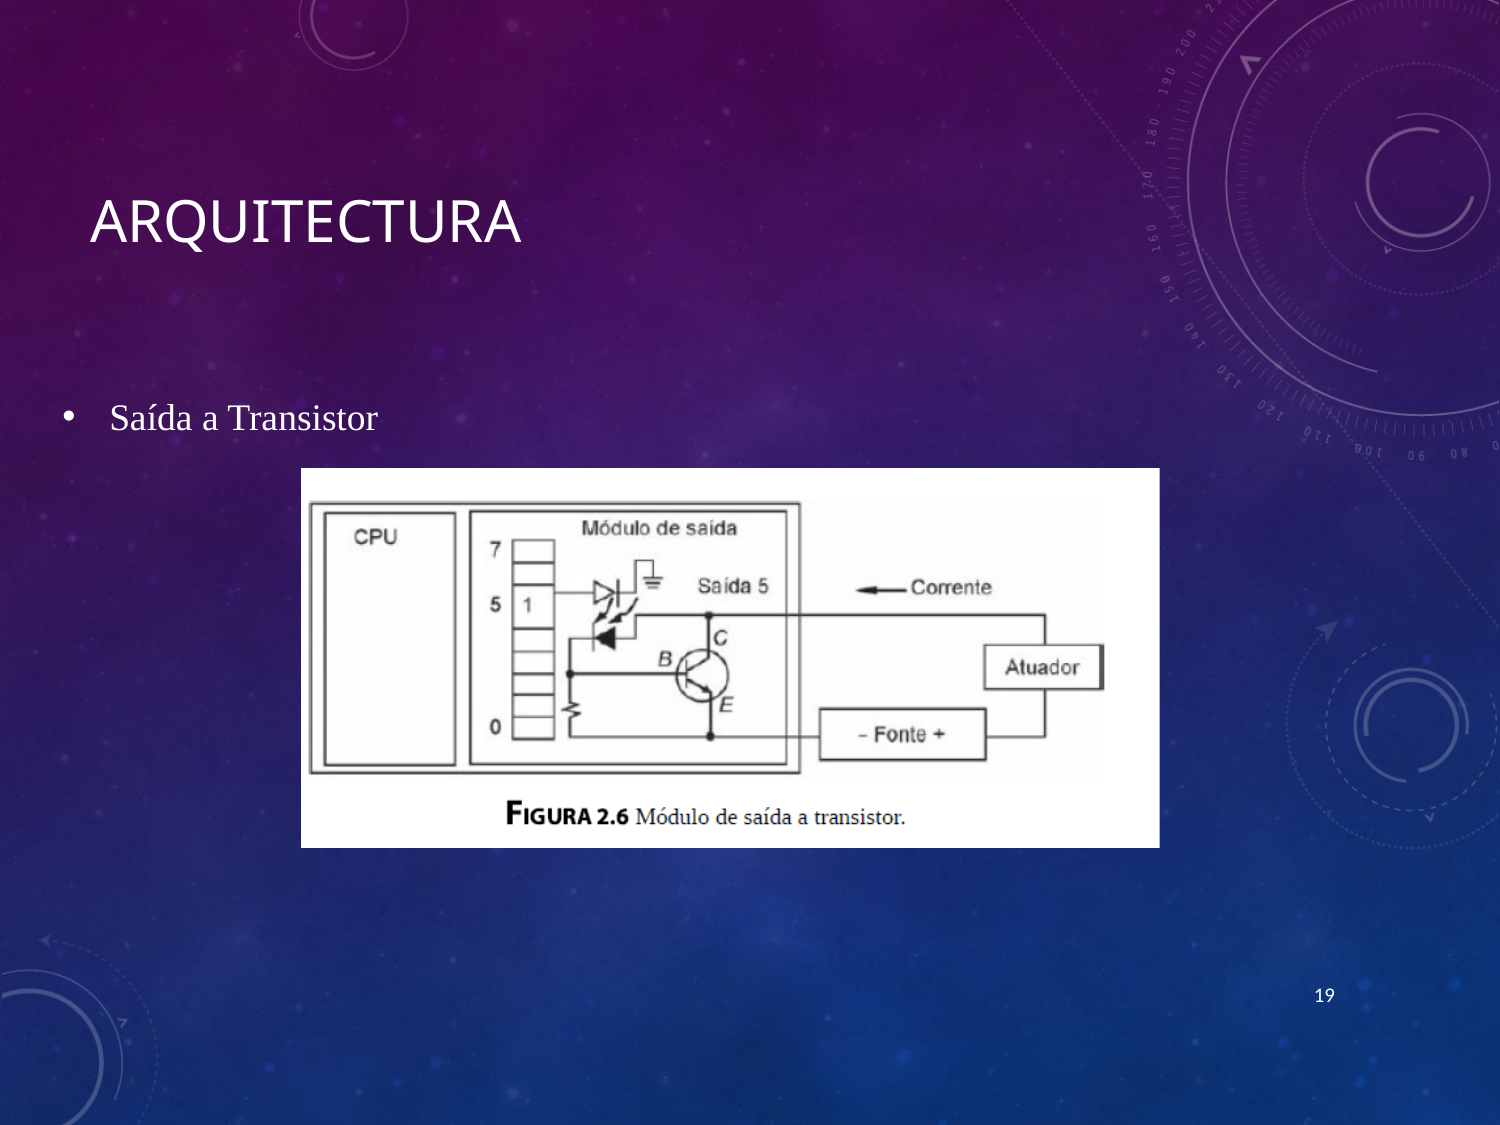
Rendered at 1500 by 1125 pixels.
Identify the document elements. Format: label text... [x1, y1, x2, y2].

picture [0, 0, 1500, 1125]
list Saída a Transistor [47, 116, 1323, 716]
title arquitectura [75, 99, 1350, 339]
slide_number 19 [1281, 963, 1350, 1025]
